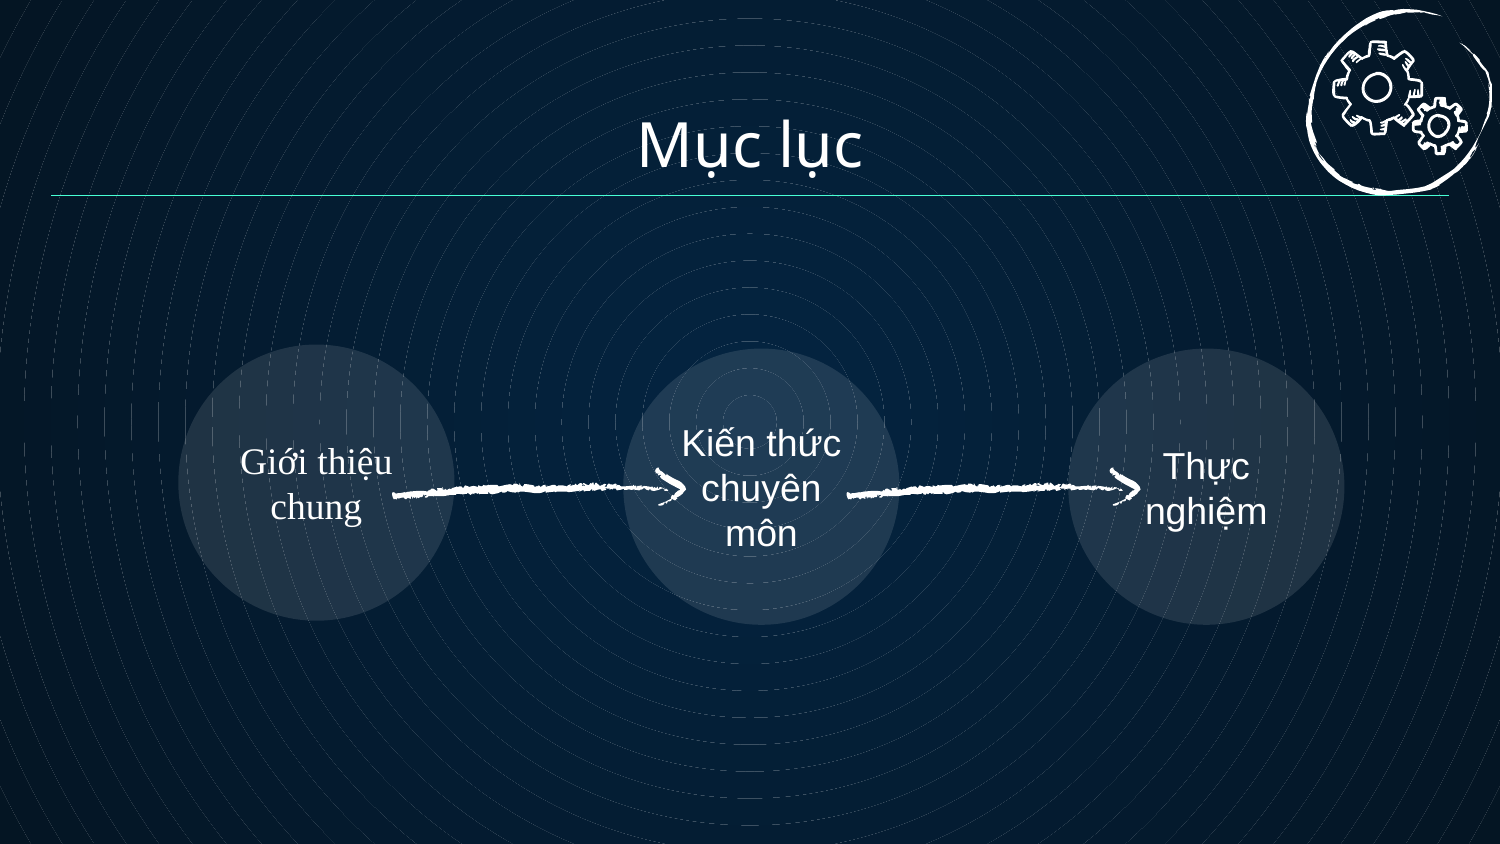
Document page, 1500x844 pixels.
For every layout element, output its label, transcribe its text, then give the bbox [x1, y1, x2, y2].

text_box Giới thiệu chung [178, 344, 454, 621]
text_box [1305, 8, 1492, 194]
title Mục lục [568, 95, 932, 194]
text_box [1332, 40, 1424, 136]
text_box Thực nghiệm [1069, 348, 1345, 625]
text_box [391, 467, 687, 507]
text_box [846, 467, 1141, 507]
text_box Kiến thức chuyên môn [624, 348, 898, 625]
text_box [1411, 96, 1468, 156]
